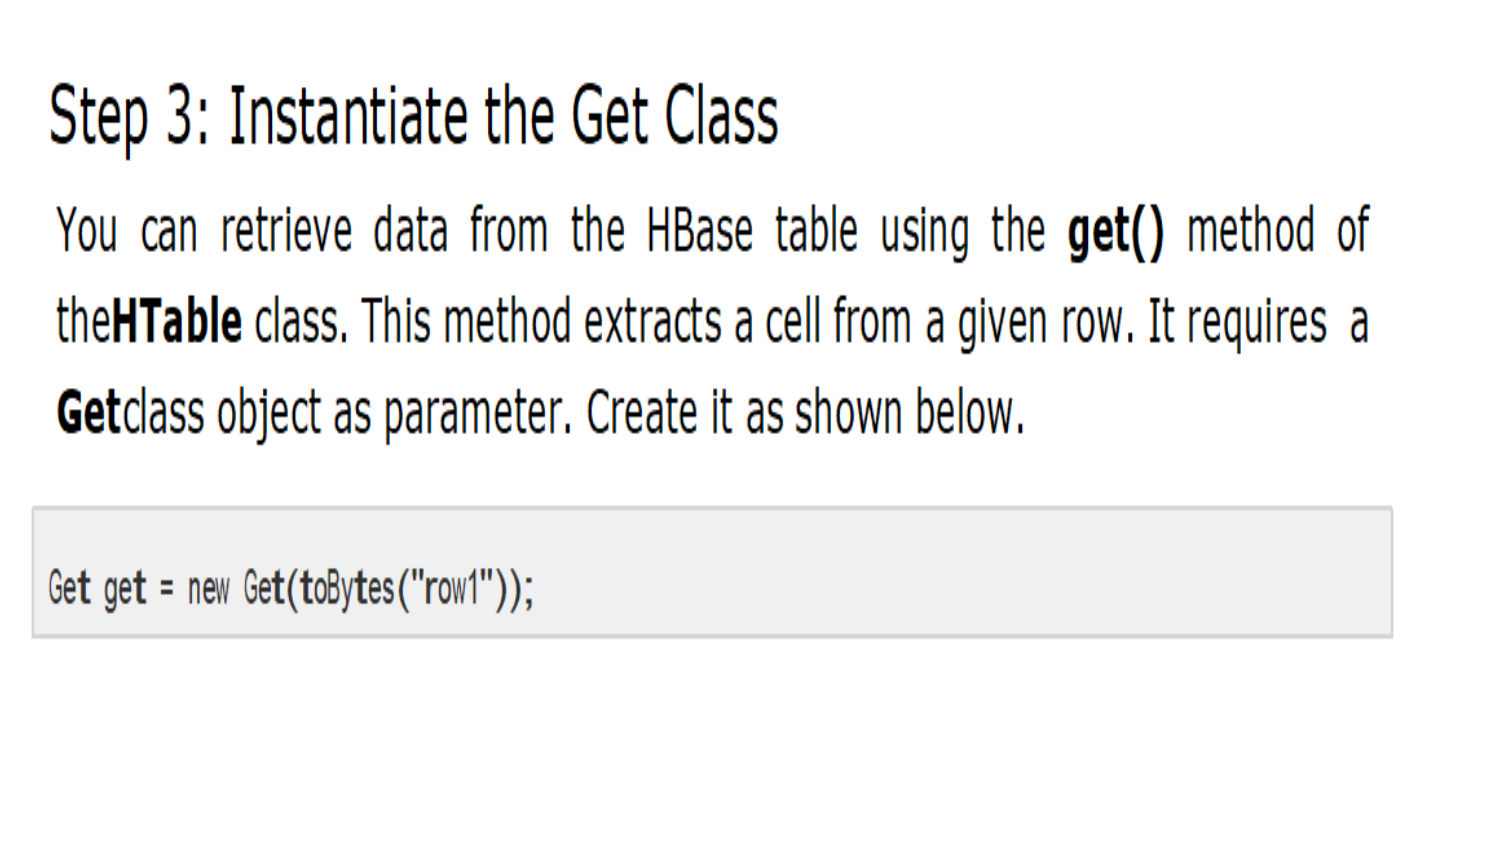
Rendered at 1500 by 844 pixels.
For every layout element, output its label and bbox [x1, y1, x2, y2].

picture [24, 72, 1476, 707]
